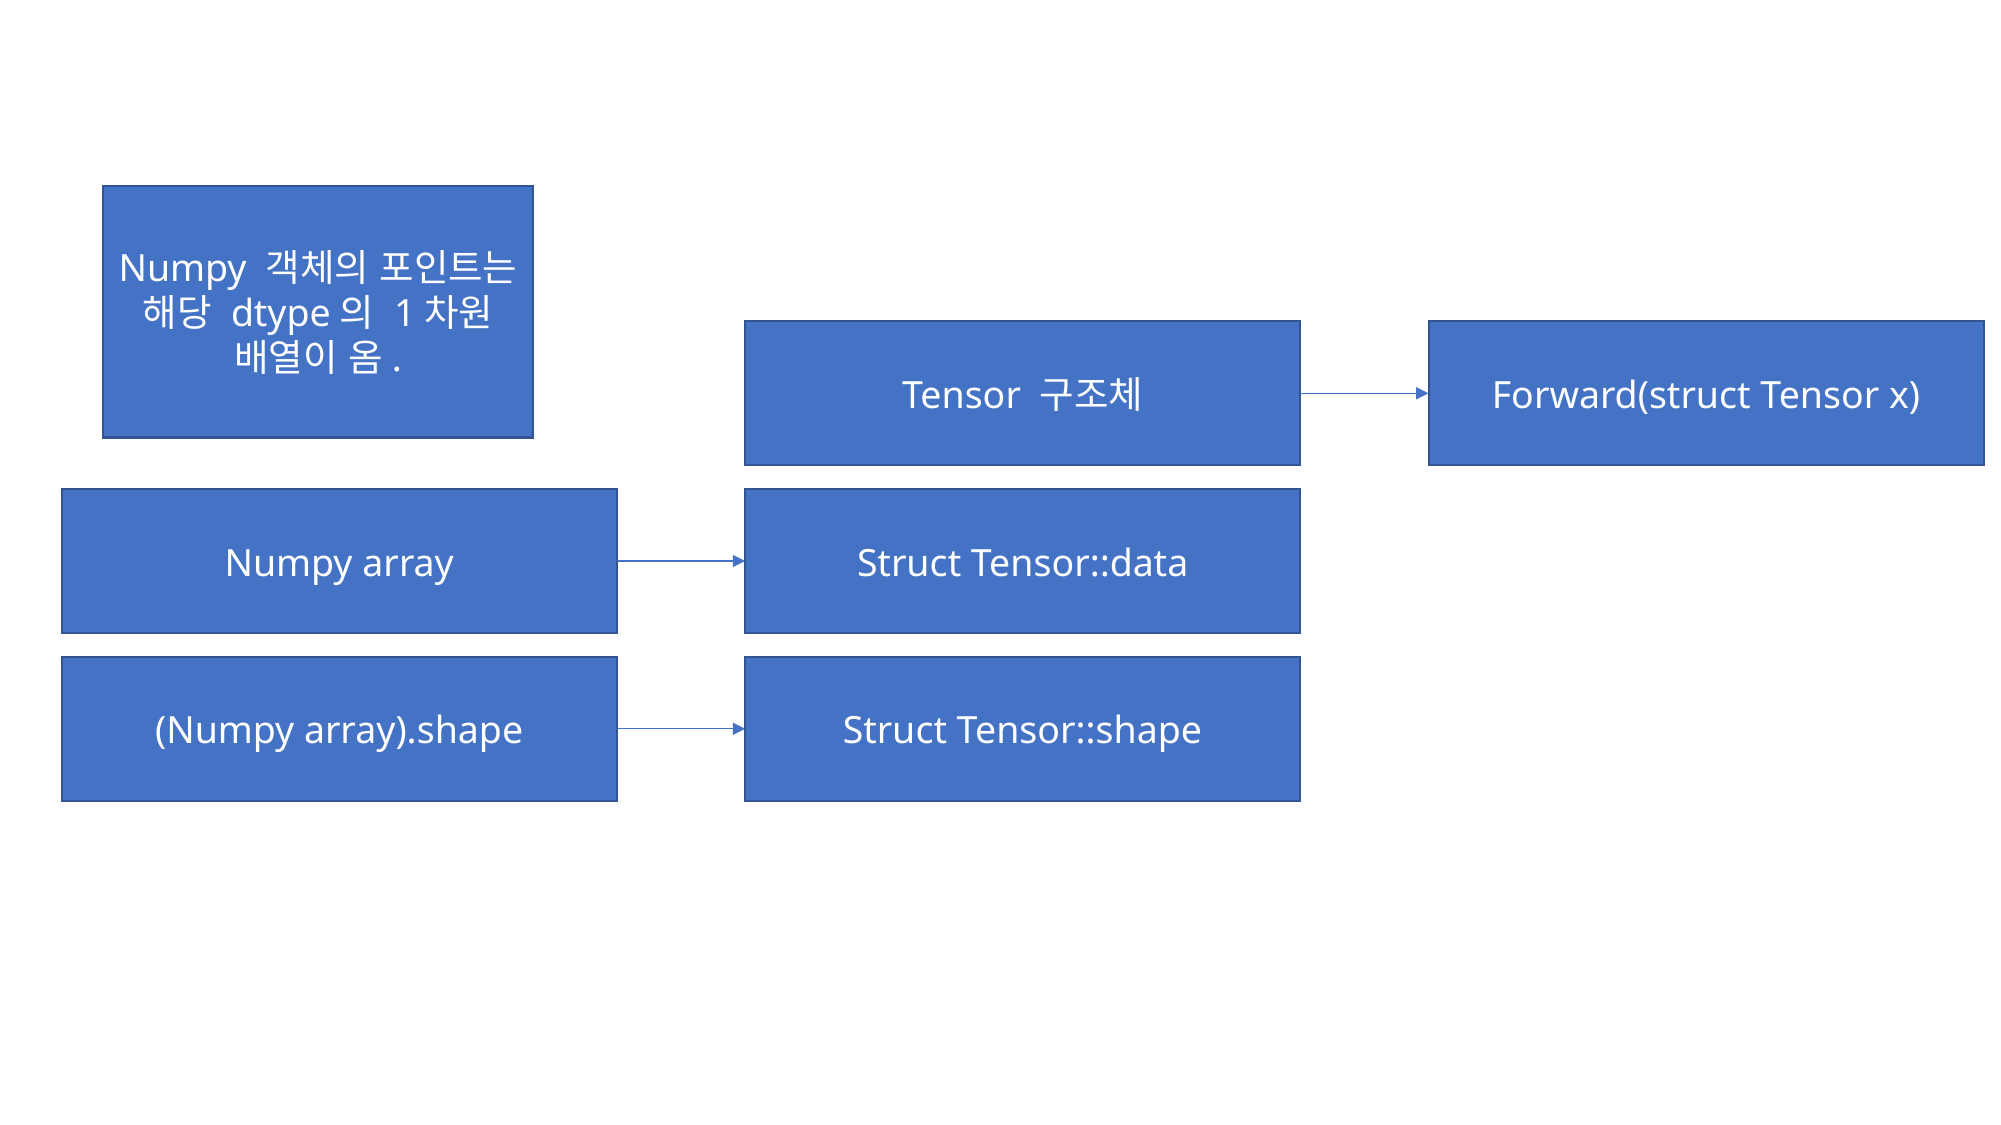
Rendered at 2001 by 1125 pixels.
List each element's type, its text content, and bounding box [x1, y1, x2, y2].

text_box Numpy array [61, 488, 618, 634]
text_box Struct Tensor::shape [744, 656, 1301, 802]
text_box (Numpy array).shape [61, 656, 618, 802]
text_box Struct Tensor::data [744, 488, 1301, 634]
text_box Tensor 구조체 [744, 320, 1301, 466]
text_box Numpy 객체의 포인트는 해당 dtype의 1차원 배열이 옴. [102, 185, 534, 439]
text_box Forward(struct Tensor x) [1428, 320, 1985, 466]
